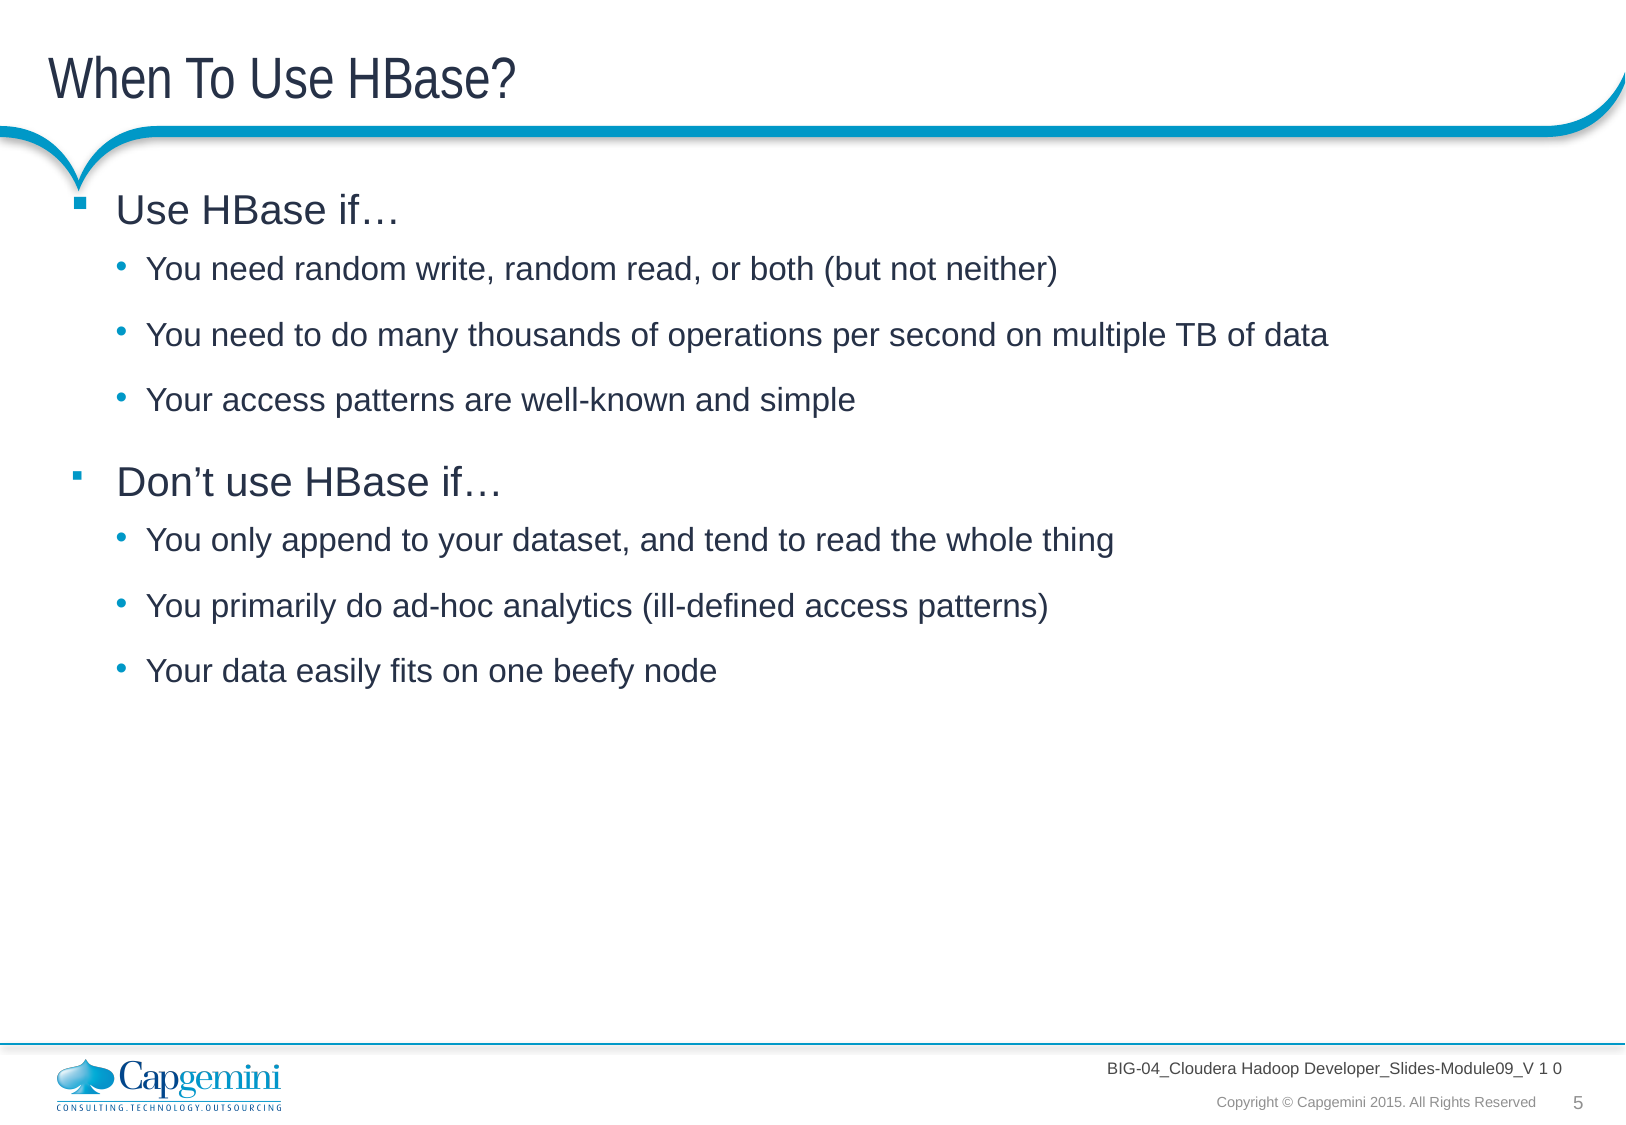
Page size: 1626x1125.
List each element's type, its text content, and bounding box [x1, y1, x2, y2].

list Use HBase if… You need random write, random read, or both (but not neither) You need to do many thousands of operations per second on multiple TB of data Your access patterns are well-known and simple Don’t use HBase if… You only append to your dataset, and tend to read the whole thing You primarily do ad-hoc analytics (ill-defined access patterns) Your data easily fits on one beefy node [70, 183, 1596, 725]
picture [57, 1059, 281, 1111]
title When To Use HBase? [0, 0, 1363, 163]
